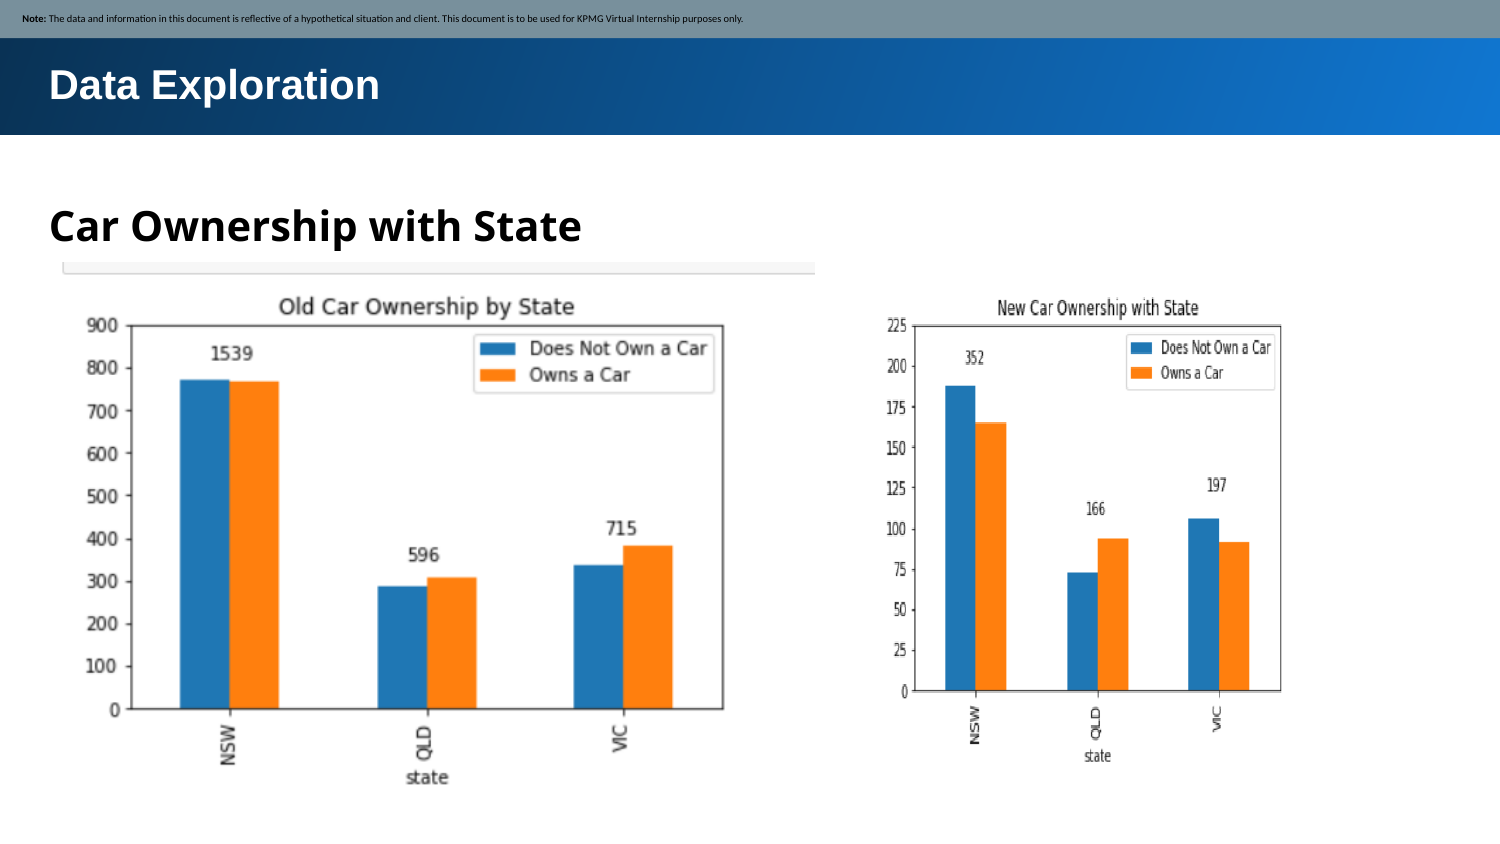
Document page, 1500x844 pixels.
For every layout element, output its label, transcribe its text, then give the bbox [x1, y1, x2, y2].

picture [857, 283, 1500, 767]
text_box Car Ownership with State [33, 177, 1439, 266]
text_box Note: The data and information in this document is reflective of a hypothetical situation and client. This document is to be used for KPMG Virtual Internship purposes only. [0, 0, 1500, 39]
picture [33, 262, 815, 793]
text_box [0, 39, 1500, 135]
text_box Data Exploration [33, 43, 1439, 124]
